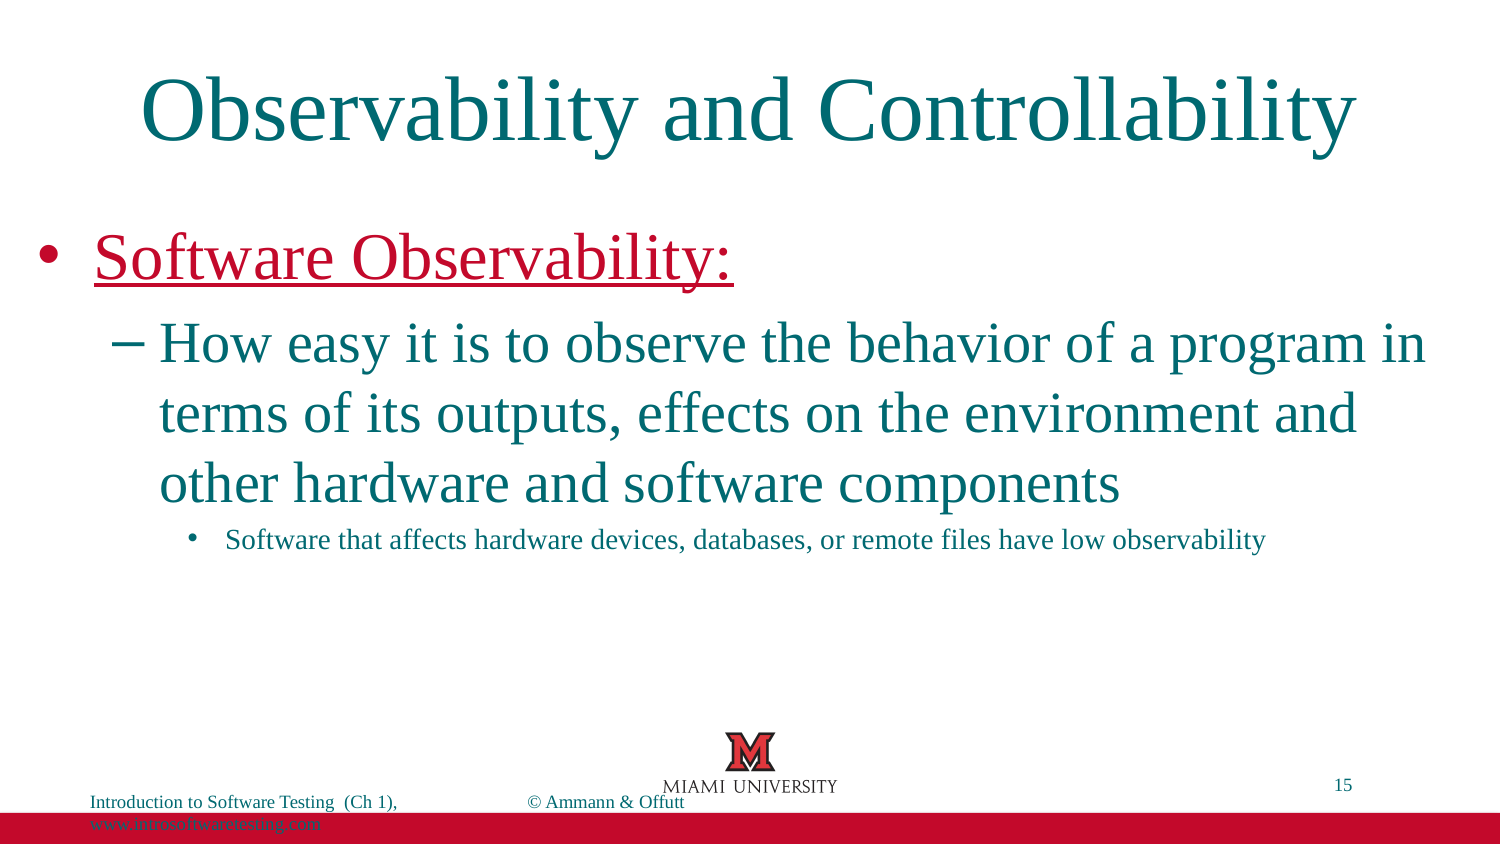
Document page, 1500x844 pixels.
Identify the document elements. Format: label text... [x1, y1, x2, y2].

footer © Ammann & Offutt [512, 785, 988, 828]
slide_number Introduction to Software Testing (Ch 1), www.introsoftwaretesting.com [75, 785, 425, 828]
title Observability and Controllability [75, 33, 1425, 175]
slide_number 15 [1319, 785, 1425, 797]
list Software Observability: How easy it is to observe the behavior of a program in terms of its outputs, effects on the environment and other hardware and software components Software that affects hardware devices, databases, or remote files have low observability [22, 205, 1478, 785]
